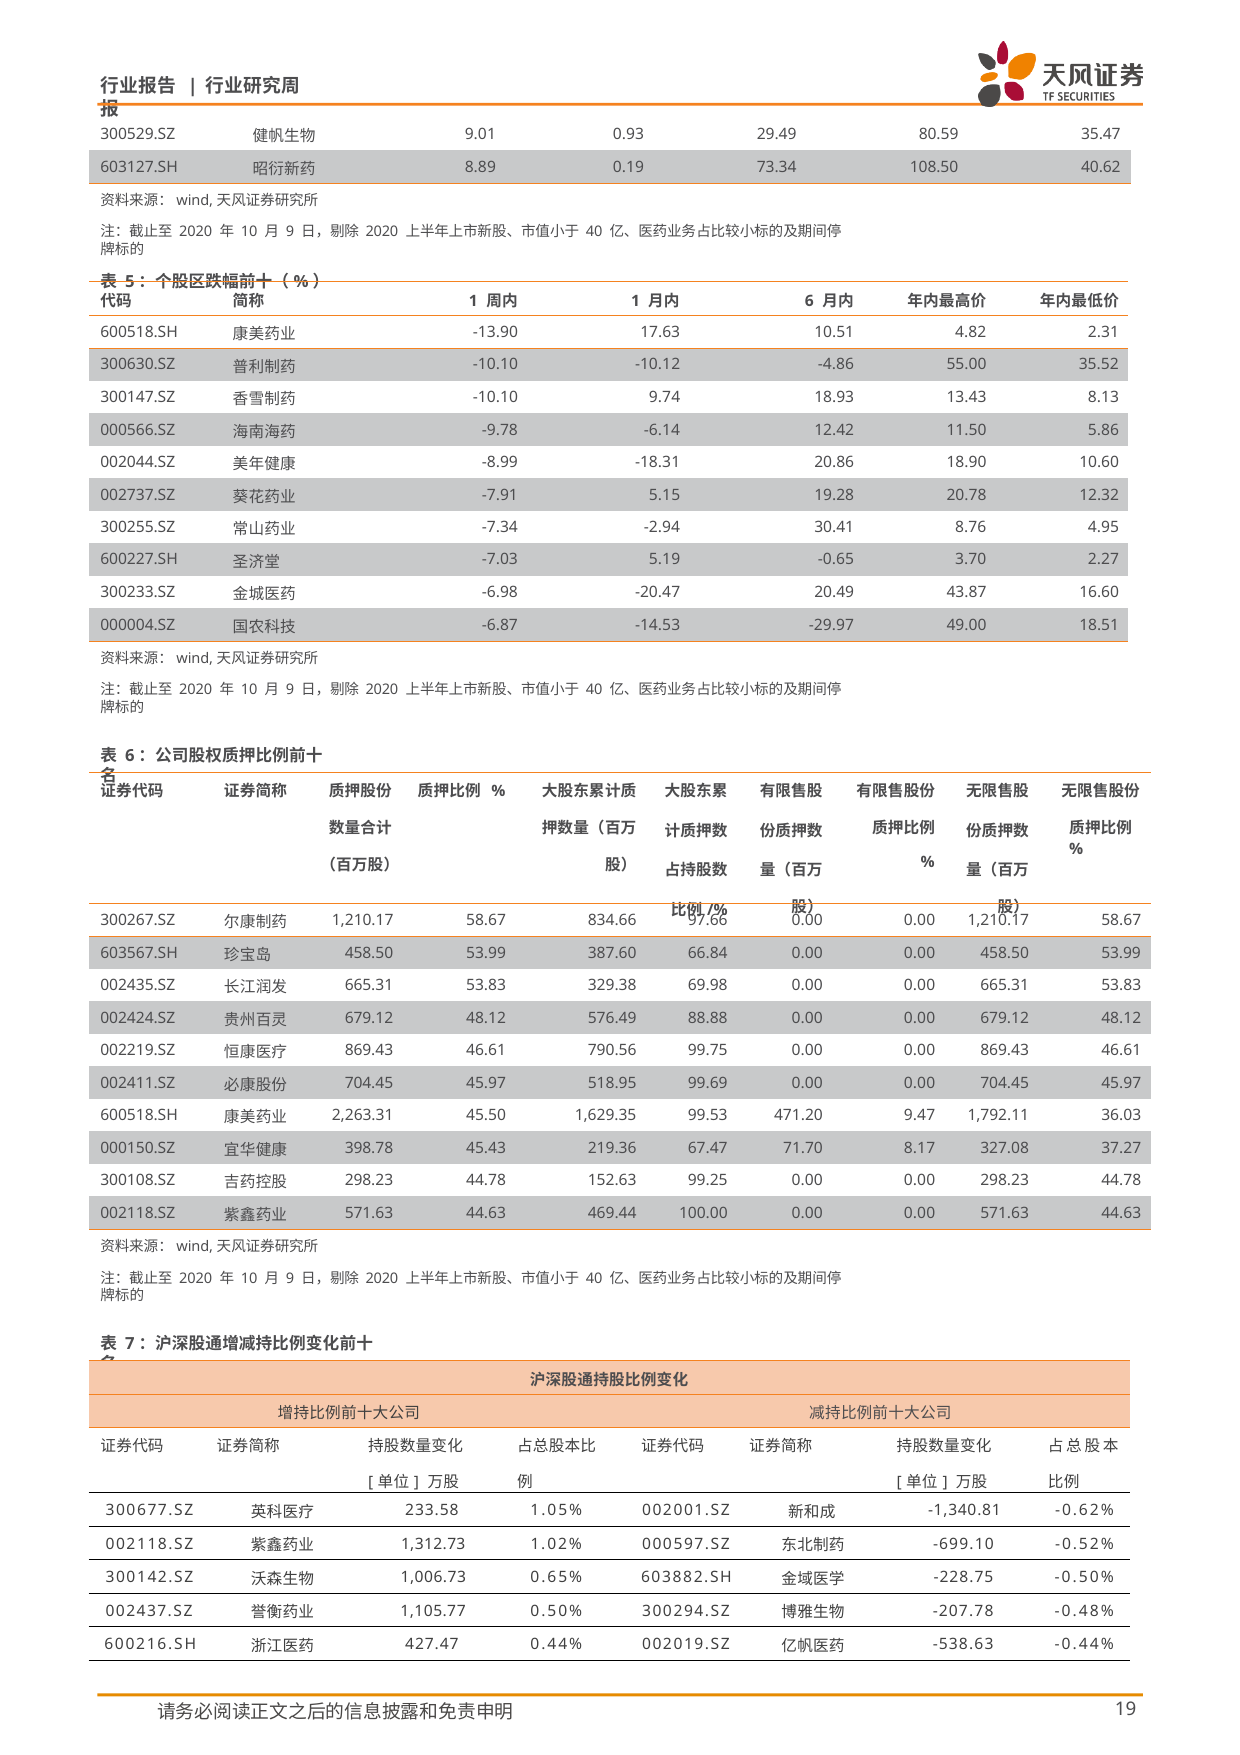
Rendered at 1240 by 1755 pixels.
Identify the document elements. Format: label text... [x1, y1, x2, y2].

table_cell 869.43 [949, 1034, 1045, 1066]
table_cell 美年健康 [203, 446, 384, 478]
table_cell 18.93 [744, 381, 880, 413]
table_cell 46.61 [412, 1034, 523, 1066]
table_cell 44.63 [412, 1196, 523, 1229]
table_cell 证券简称 [203, 1428, 340, 1492]
table_cell 58.67 [1045, 904, 1151, 936]
table_cell 469.44 [523, 1196, 649, 1229]
table_cell 387.60 [523, 937, 649, 969]
table_cell 88.88 [649, 1001, 742, 1034]
table_cell 1,210.17 [304, 904, 412, 936]
table_cell 66.84 [649, 937, 742, 969]
table_cell 665.31 [949, 969, 1045, 1001]
table_cell 9.74 [575, 381, 744, 413]
text_box [97, 1693, 1143, 1697]
table_cell -20.47 [575, 576, 744, 608]
table_cell 48.12 [412, 1001, 523, 1034]
table_header 大股东累 计质押数 占持股数 比例/% [649, 773, 742, 903]
table_cell 20.78 [880, 478, 1012, 511]
table_cell 665.31 [304, 969, 412, 1001]
table_cell -228.75 [870, 1560, 1024, 1593]
table_header 简称 [203, 282, 384, 315]
table_cell 亿帆医药 [738, 1627, 870, 1660]
table_cell 5.19 [575, 543, 744, 576]
table_cell 0.00 [742, 1001, 838, 1034]
table_cell 0.00 [838, 1196, 949, 1229]
table_header 0.93 [555, 114, 700, 150]
table_cell 葵花药业 [203, 478, 384, 511]
table_cell [618, 1395, 738, 1427]
table_cell 000566.SZ [89, 413, 203, 446]
table_cell 18.90 [880, 446, 1012, 478]
table_cell 679.12 [949, 1001, 1045, 1034]
table_cell 0.00 [742, 1164, 838, 1196]
table_cell 600518.SH [89, 316, 203, 348]
table_header 9.01 [391, 114, 555, 150]
table_cell -6.98 [384, 576, 575, 608]
table_cell -538.63 [870, 1627, 1024, 1660]
table_cell 002118.SZ [89, 1196, 198, 1229]
table_cell 尔康制药 [198, 904, 304, 936]
table_cell 占总股本 比例 [1024, 1428, 1130, 1492]
table_cell 55.00 [880, 349, 1012, 381]
table_cell 233.58 [340, 1493, 491, 1526]
table_cell 必康股份 [198, 1066, 304, 1099]
table_cell 69.98 [649, 969, 742, 1001]
table_cell 600518.SH [89, 1099, 198, 1131]
table_header 证券简称 [198, 773, 304, 903]
table_header 质押股份 数量合计 （百万股） [304, 773, 412, 903]
table_cell 宜华健康 [198, 1131, 304, 1164]
table_cell 5.86 [1012, 413, 1128, 446]
table_cell -9.78 [384, 413, 575, 446]
table_cell 持股数量变化 [单位] 万股 [870, 1428, 1024, 1492]
table_cell 紫鑫药业 [198, 1196, 304, 1229]
table_cell 英科医疗 [203, 1493, 340, 1526]
table_header 有限售股份 质押比例 % [838, 773, 949, 903]
table_cell 53.99 [1045, 937, 1151, 969]
table_cell 002737.SZ [89, 478, 203, 511]
table_header 1 周内 [384, 282, 575, 315]
table_header 有限售股 份质押数 量（百万 股） [742, 773, 838, 903]
table_cell 增持比例前十大公司 [203, 1395, 491, 1427]
table_cell 99.53 [649, 1099, 742, 1131]
table_header 代码 [89, 282, 203, 315]
text_box 资料来源：wind,天风证券研究所 注：截止至 2020 年 10 月 9 日，剔除 2020 上半年上市新股、市值小于 40 亿、医药业务占比较小标的及期间停牌标的 表 5：个股区跌幅前十（%） [98, 188, 852, 281]
table_cell 40.62 [1020, 150, 1131, 183]
table_cell 2.27 [1012, 543, 1128, 576]
table_cell 20.49 [744, 576, 880, 608]
table_cell 占总股本比 例 [491, 1428, 618, 1492]
table_cell 002118.SZ [89, 1527, 203, 1559]
table_cell 603567.SH [89, 937, 198, 969]
table_cell -699.10 [870, 1527, 1024, 1559]
table_cell 53.99 [412, 937, 523, 969]
table_header 大股东累计质 押数量（百万 股） [523, 773, 649, 903]
table_cell 2.31 [1012, 316, 1128, 348]
table_cell 45.50 [412, 1099, 523, 1131]
table_cell 1,792.11 [949, 1099, 1045, 1131]
table_cell 0.50% [491, 1594, 618, 1626]
table_cell 恒康医疗 [198, 1034, 304, 1066]
table_cell 0.00 [838, 1164, 949, 1196]
table_cell 002044.SZ [89, 446, 203, 478]
table_cell 12.42 [744, 413, 880, 446]
table_cell 99.69 [649, 1066, 742, 1099]
table_cell [89, 1395, 203, 1427]
table_cell 0.00 [838, 1001, 949, 1034]
table_cell 002424.SZ [89, 1001, 198, 1034]
table_cell 沃森生物 [203, 1560, 340, 1593]
table_cell 327.08 [949, 1131, 1045, 1164]
table_cell 45.97 [412, 1066, 523, 1099]
table_cell 4.82 [880, 316, 1012, 348]
table_cell 0.00 [838, 937, 949, 969]
table_cell -6.14 [575, 413, 744, 446]
table_cell 东北制药 [738, 1527, 870, 1559]
table_cell 1,210.17 [949, 904, 1045, 936]
table_cell 458.50 [949, 937, 1045, 969]
text_box 资料来源：wind,天风证券研究所 注：截止至 2020 年 10 月 9 日，剔除 2020 上半年上市新股、市值小于 40 亿、医药业务占比较小标的及期间停牌标的 [98, 646, 852, 716]
table_cell -29.97 [744, 608, 880, 641]
table_header 1 月内 [575, 282, 744, 315]
table_cell 13.43 [880, 381, 1012, 413]
table_cell 704.45 [949, 1066, 1045, 1099]
table_cell 4.95 [1012, 511, 1128, 543]
table_cell 紫鑫药业 [203, 1527, 340, 1559]
table_cell 3.70 [880, 543, 1012, 576]
table_cell 300677.SZ [89, 1493, 203, 1526]
table_cell 002437.SZ [89, 1594, 203, 1626]
table_cell 浙江医药 [203, 1627, 340, 1660]
table_cell 0.19 [555, 150, 700, 183]
table_cell -0.50% [1024, 1560, 1130, 1593]
table_header 年内最低价 [1012, 282, 1128, 315]
table_cell -13.90 [384, 316, 575, 348]
table_cell 圣济堂 [203, 543, 384, 576]
table_header 沪深股通持股比例变化 [89, 1361, 1130, 1394]
slide_number 14 [1108, 1701, 1141, 1755]
table_cell 康美药业 [198, 1099, 304, 1131]
table_cell 0.00 [838, 904, 949, 936]
table_cell -7.03 [384, 543, 575, 576]
table_cell 298.23 [949, 1164, 1045, 1196]
table_cell 300142.SZ [89, 1560, 203, 1593]
table_cell 576.49 [523, 1001, 649, 1034]
table_cell 减持比例前十大公司 [738, 1395, 1024, 1427]
table_cell 298.23 [304, 1164, 412, 1196]
table_cell 000150.SZ [89, 1131, 198, 1164]
table_cell 834.66 [523, 904, 649, 936]
table_cell 0.00 [742, 937, 838, 969]
table_cell -7.91 [384, 478, 575, 511]
table_cell 44.78 [1045, 1164, 1151, 1196]
table_cell 0.65% [491, 1560, 618, 1593]
table_cell 金域医学 [738, 1560, 870, 1593]
table_cell -6.87 [384, 608, 575, 641]
table_cell 1.02% [491, 1527, 618, 1559]
table_cell 10.51 [744, 316, 880, 348]
table_header 年内最高价 [880, 282, 1012, 315]
table_cell 45.97 [1045, 1066, 1151, 1099]
footer 请务必阅读正文之后的信息披露和免责申明 [154, 1699, 516, 1755]
table_cell 219.36 [523, 1131, 649, 1164]
table_cell 73.34 [700, 150, 853, 183]
table_cell 香雪制药 [203, 381, 384, 413]
table_cell 珍宝岛 [198, 937, 304, 969]
table_cell 97.66 [649, 904, 742, 936]
table_cell -0.48% [1024, 1594, 1130, 1626]
table_cell 1.05% [491, 1493, 618, 1526]
table_cell -2.94 [575, 511, 744, 543]
table_cell 58.67 [412, 904, 523, 936]
table_cell 贵州百灵 [198, 1001, 304, 1034]
table_cell 0.44% [491, 1627, 618, 1660]
table_cell 0.00 [838, 1034, 949, 1066]
table_cell 600216.SH [89, 1627, 203, 1660]
table_cell 9.47 [838, 1099, 949, 1131]
table_cell -0.44% [1024, 1627, 1130, 1660]
table_cell 45.43 [412, 1131, 523, 1164]
table_cell 新和成 [738, 1493, 870, 1526]
table_cell 1,105.77 [340, 1594, 491, 1626]
table_cell 昭衍新药 [212, 150, 391, 183]
table_cell 37.27 [1045, 1131, 1151, 1164]
table_cell 常山药业 [203, 511, 384, 543]
table_cell -1,340.81 [870, 1493, 1024, 1526]
table_cell 471.20 [742, 1099, 838, 1131]
table_cell 790.56 [523, 1034, 649, 1066]
table_cell 603127.SH [89, 150, 212, 183]
table_cell -8.99 [384, 446, 575, 478]
table_cell 2,263.31 [304, 1099, 412, 1131]
table_cell 康美药业 [203, 316, 384, 348]
table_header 无限售股 份质押数 量（百万 股） [949, 773, 1045, 903]
table_cell -7.34 [384, 511, 575, 543]
table_cell -10.10 [384, 349, 575, 381]
table_cell 0.00 [742, 1196, 838, 1229]
table_cell 35.52 [1012, 349, 1128, 381]
table_cell 0.00 [742, 904, 838, 936]
table_cell 329.38 [523, 969, 649, 1001]
table_cell 16.60 [1012, 576, 1128, 608]
table_cell 300294.SZ [618, 1594, 738, 1626]
table_cell 0.00 [742, 1034, 838, 1066]
table_cell 67.47 [649, 1131, 742, 1164]
table_cell 48.12 [1045, 1001, 1151, 1034]
table_cell [1024, 1395, 1130, 1427]
table_cell 002001.SZ [618, 1493, 738, 1526]
table_header 6 月内 [744, 282, 880, 315]
table_cell 458.50 [304, 937, 412, 969]
table_cell 8.13 [1012, 381, 1128, 413]
table_cell -4.86 [744, 349, 880, 381]
table_cell 300147.SZ [89, 381, 203, 413]
table_cell 600227.SH [89, 543, 203, 576]
table_header 300529.SZ [89, 104, 212, 150]
table_cell 44.63 [1045, 1196, 1151, 1229]
table_cell 99.25 [649, 1164, 742, 1196]
table_cell 100.00 [649, 1196, 742, 1229]
table_cell 108.50 [853, 150, 1020, 183]
table_header 80.59 [853, 114, 1020, 150]
table_cell 持股数量变化 [单位] 万股 [340, 1428, 491, 1492]
table_cell 5.15 [575, 478, 744, 511]
table_cell 海南海药 [203, 413, 384, 446]
table_cell [491, 1395, 618, 1427]
table_cell 427.47 [340, 1627, 491, 1660]
table_cell 571.63 [949, 1196, 1045, 1229]
table_cell -207.78 [870, 1594, 1024, 1626]
table_cell 0.00 [838, 1066, 949, 1099]
table_header 健帆生物 [212, 114, 391, 150]
table_cell 002435.SZ [89, 969, 198, 1001]
table_cell 002019.SZ [618, 1627, 738, 1660]
table_cell -10.10 [384, 381, 575, 413]
table_cell 869.43 [304, 1034, 412, 1066]
table_cell 49.00 [880, 608, 1012, 641]
table_cell 36.03 [1045, 1099, 1151, 1131]
table_header 质押比例 % [412, 773, 523, 903]
table_cell -18.31 [575, 446, 744, 478]
table_cell 证券代码 [618, 1428, 738, 1492]
table_cell -0.52% [1024, 1527, 1130, 1559]
table_cell 国农科技 [203, 608, 384, 641]
text_box 表 7：沪深股通增减持比例变化前十名 [98, 1331, 384, 1360]
table_cell 0.00 [742, 969, 838, 1001]
table_cell 1,629.35 [523, 1099, 649, 1131]
table_cell 000004.SZ [89, 608, 203, 641]
table_cell 博雅生物 [738, 1594, 870, 1626]
table_cell 152.63 [523, 1164, 649, 1196]
table_cell 53.83 [412, 969, 523, 1001]
table_cell 证券简称 [738, 1428, 870, 1492]
table_cell 46.61 [1045, 1034, 1151, 1066]
table_header 证券代码 [89, 773, 198, 903]
table_cell 0.00 [838, 969, 949, 1001]
table_cell 吉药控股 [198, 1164, 304, 1196]
table_cell 99.75 [649, 1034, 742, 1066]
table_cell 8.17 [838, 1131, 949, 1164]
table_cell 17.63 [575, 316, 744, 348]
table_cell -10.12 [575, 349, 744, 381]
table_header 35.47 [1020, 114, 1131, 150]
table_cell 20.86 [744, 446, 880, 478]
table_header 29.49 [700, 114, 853, 150]
table_cell 10.60 [1012, 446, 1128, 478]
table_cell 300255.SZ [89, 511, 203, 543]
table_cell 43.87 [880, 576, 1012, 608]
table_cell 8.89 [391, 150, 555, 183]
table_cell 证券代码 [89, 1428, 203, 1492]
table_header 无限售股份 质押比例% [1045, 773, 1151, 903]
table_cell 44.78 [412, 1164, 523, 1196]
table_cell 金城医药 [203, 576, 384, 608]
table_cell 12.32 [1012, 478, 1128, 511]
table_cell 19.28 [744, 478, 880, 511]
table_cell 8.76 [880, 511, 1012, 543]
table_cell 679.12 [304, 1001, 412, 1034]
table_cell 53.83 [1045, 969, 1151, 1001]
text_box 表 6：公司股权质押比例前十名 [98, 742, 334, 772]
table_cell 603882.SH [618, 1560, 738, 1593]
table_cell 0.00 [742, 1066, 838, 1099]
table_cell -14.53 [575, 608, 744, 641]
table_cell -0.62% [1024, 1493, 1130, 1526]
table_cell 002411.SZ [89, 1066, 198, 1099]
table_cell 398.78 [304, 1131, 412, 1164]
table_cell -0.65 [744, 543, 880, 576]
table_cell 300108.SZ [89, 1164, 198, 1196]
table_cell 长江润发 [198, 969, 304, 1001]
table_cell 300233.SZ [89, 576, 203, 608]
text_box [97, 41, 1144, 107]
table_cell 71.70 [742, 1131, 838, 1164]
table_cell 誉衡药业 [203, 1594, 340, 1626]
table_cell 18.51 [1012, 608, 1128, 641]
text_box 资料来源：wind,天风证券研究所 注：截止至 2020 年 10 月 9 日，剔除 2020 上半年上市新股、市值小于 40 亿、医药业务占比较小标的及期间停牌标的 [98, 1235, 852, 1304]
table_cell 002219.SZ [89, 1034, 198, 1066]
table_cell 571.63 [304, 1196, 412, 1229]
table_cell 704.45 [304, 1066, 412, 1099]
table_cell 1,312.73 [340, 1527, 491, 1559]
table_cell 普利制药 [203, 349, 384, 381]
table_cell 11.50 [880, 413, 1012, 446]
table_cell 000597.SZ [618, 1527, 738, 1559]
table_cell 30.41 [744, 511, 880, 543]
table_cell 1,006.73 [340, 1560, 491, 1593]
table_cell 518.95 [523, 1066, 649, 1099]
table_cell 300630.SZ [89, 349, 203, 381]
table_cell 300267.SZ [89, 904, 198, 936]
